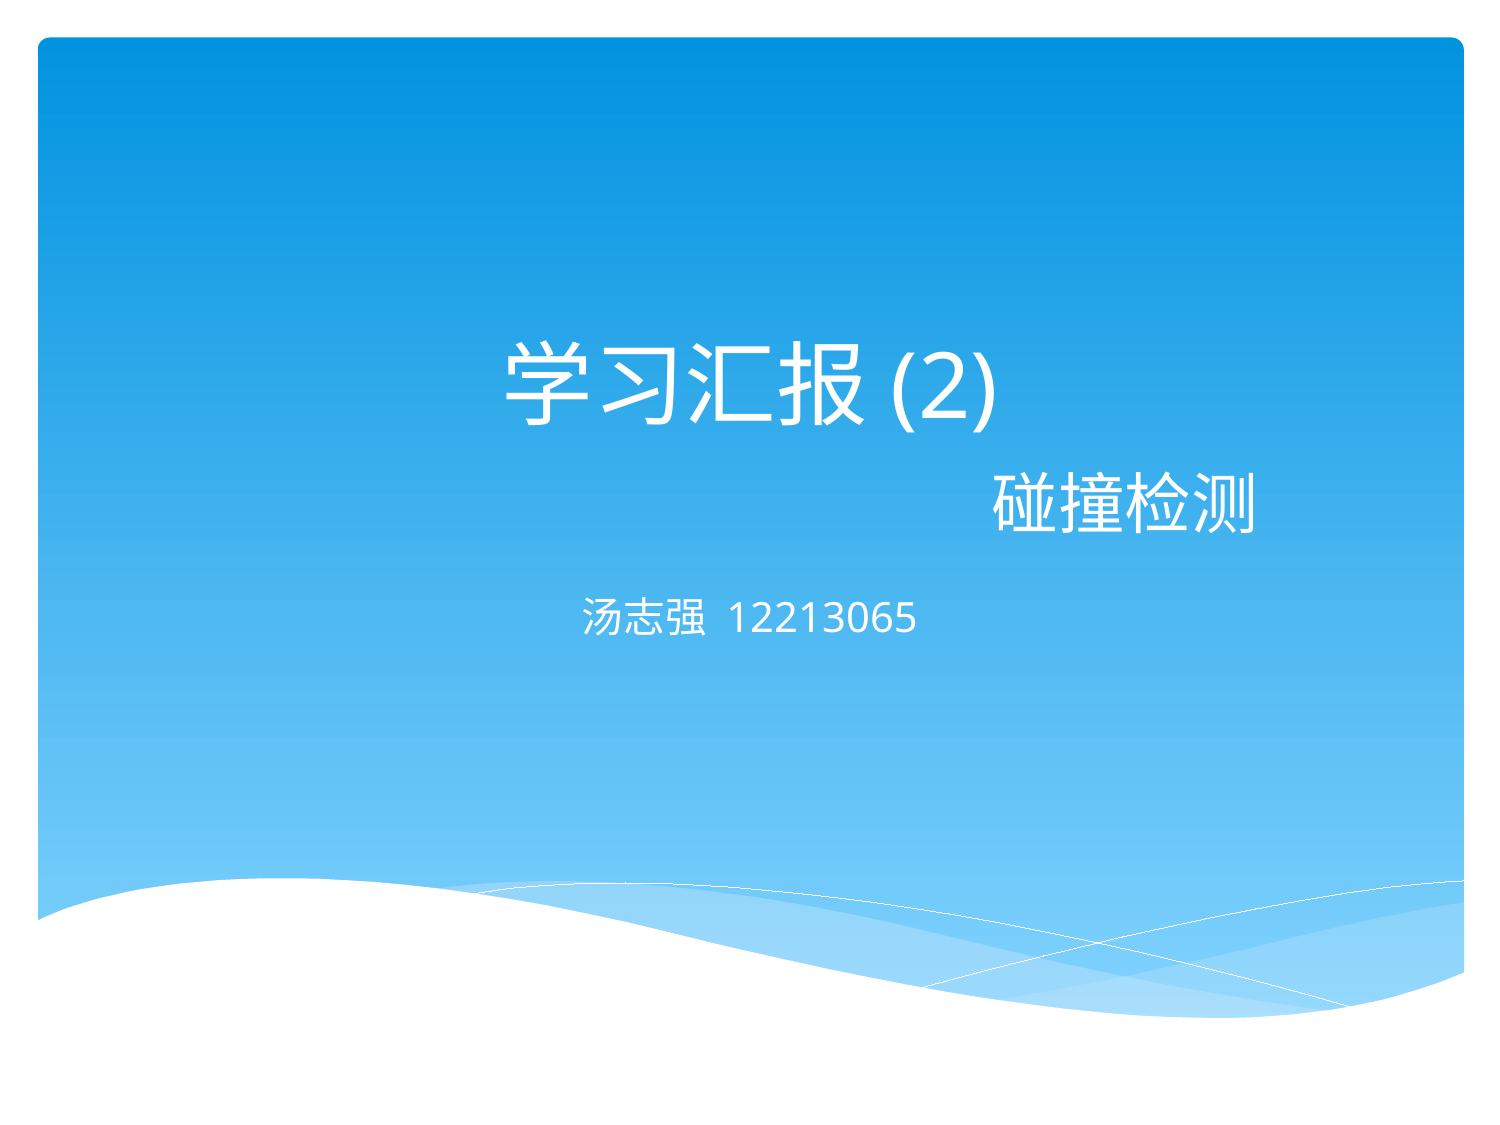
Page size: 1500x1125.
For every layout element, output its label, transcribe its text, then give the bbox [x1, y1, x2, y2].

subtitle 汤志强 12213065 [225, 583, 1275, 825]
title 学习汇报(2) 碰撞检测 [112, 262, 1388, 555]
